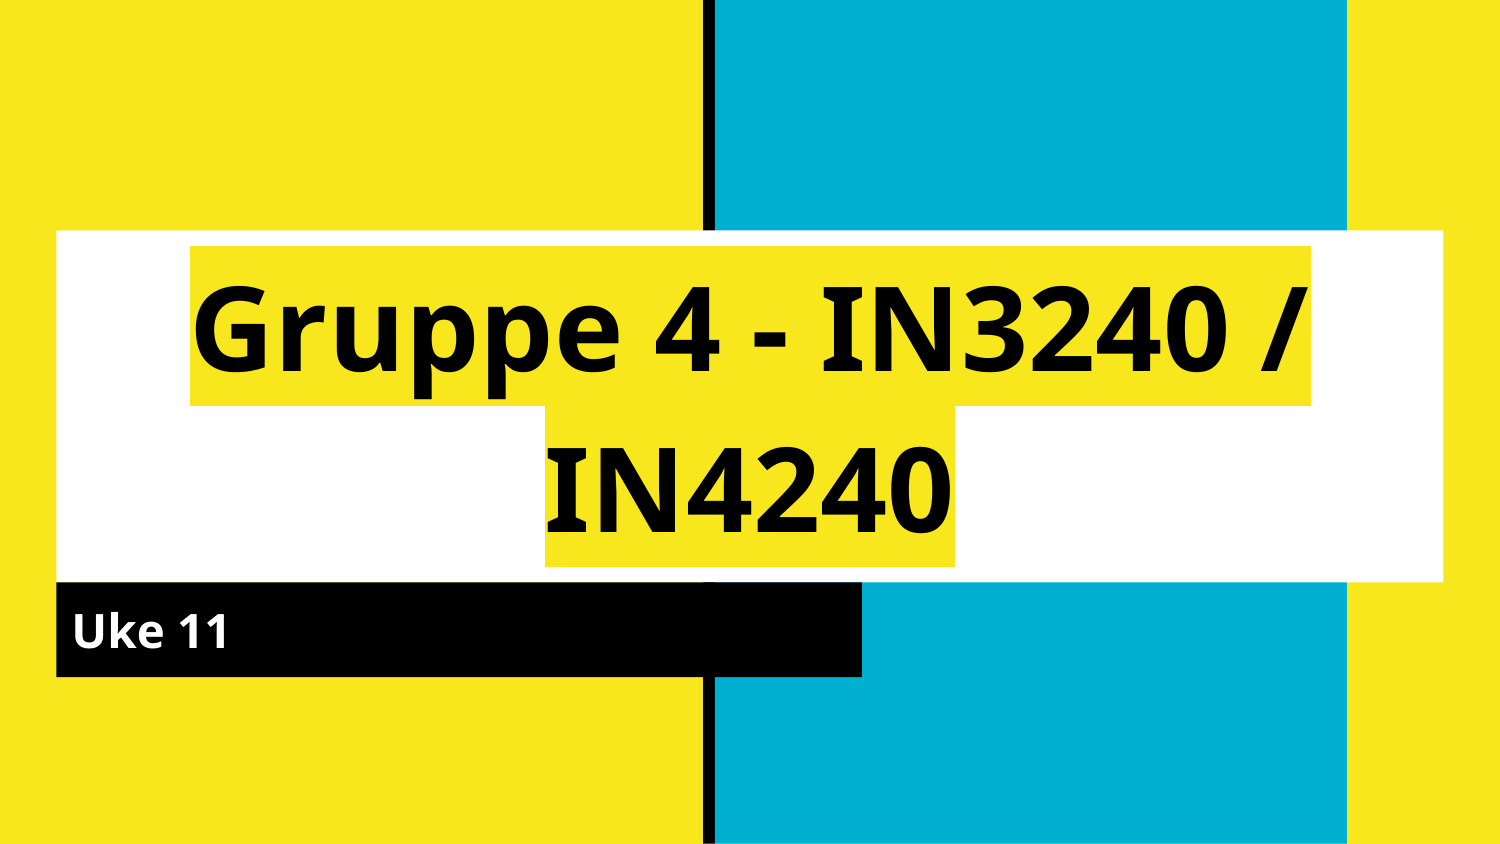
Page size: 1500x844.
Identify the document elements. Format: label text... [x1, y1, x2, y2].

title Gruppe 4 - IN3240 / IN4240 [56, 230, 1444, 583]
subtitle Uke 11 [56, 582, 862, 678]
